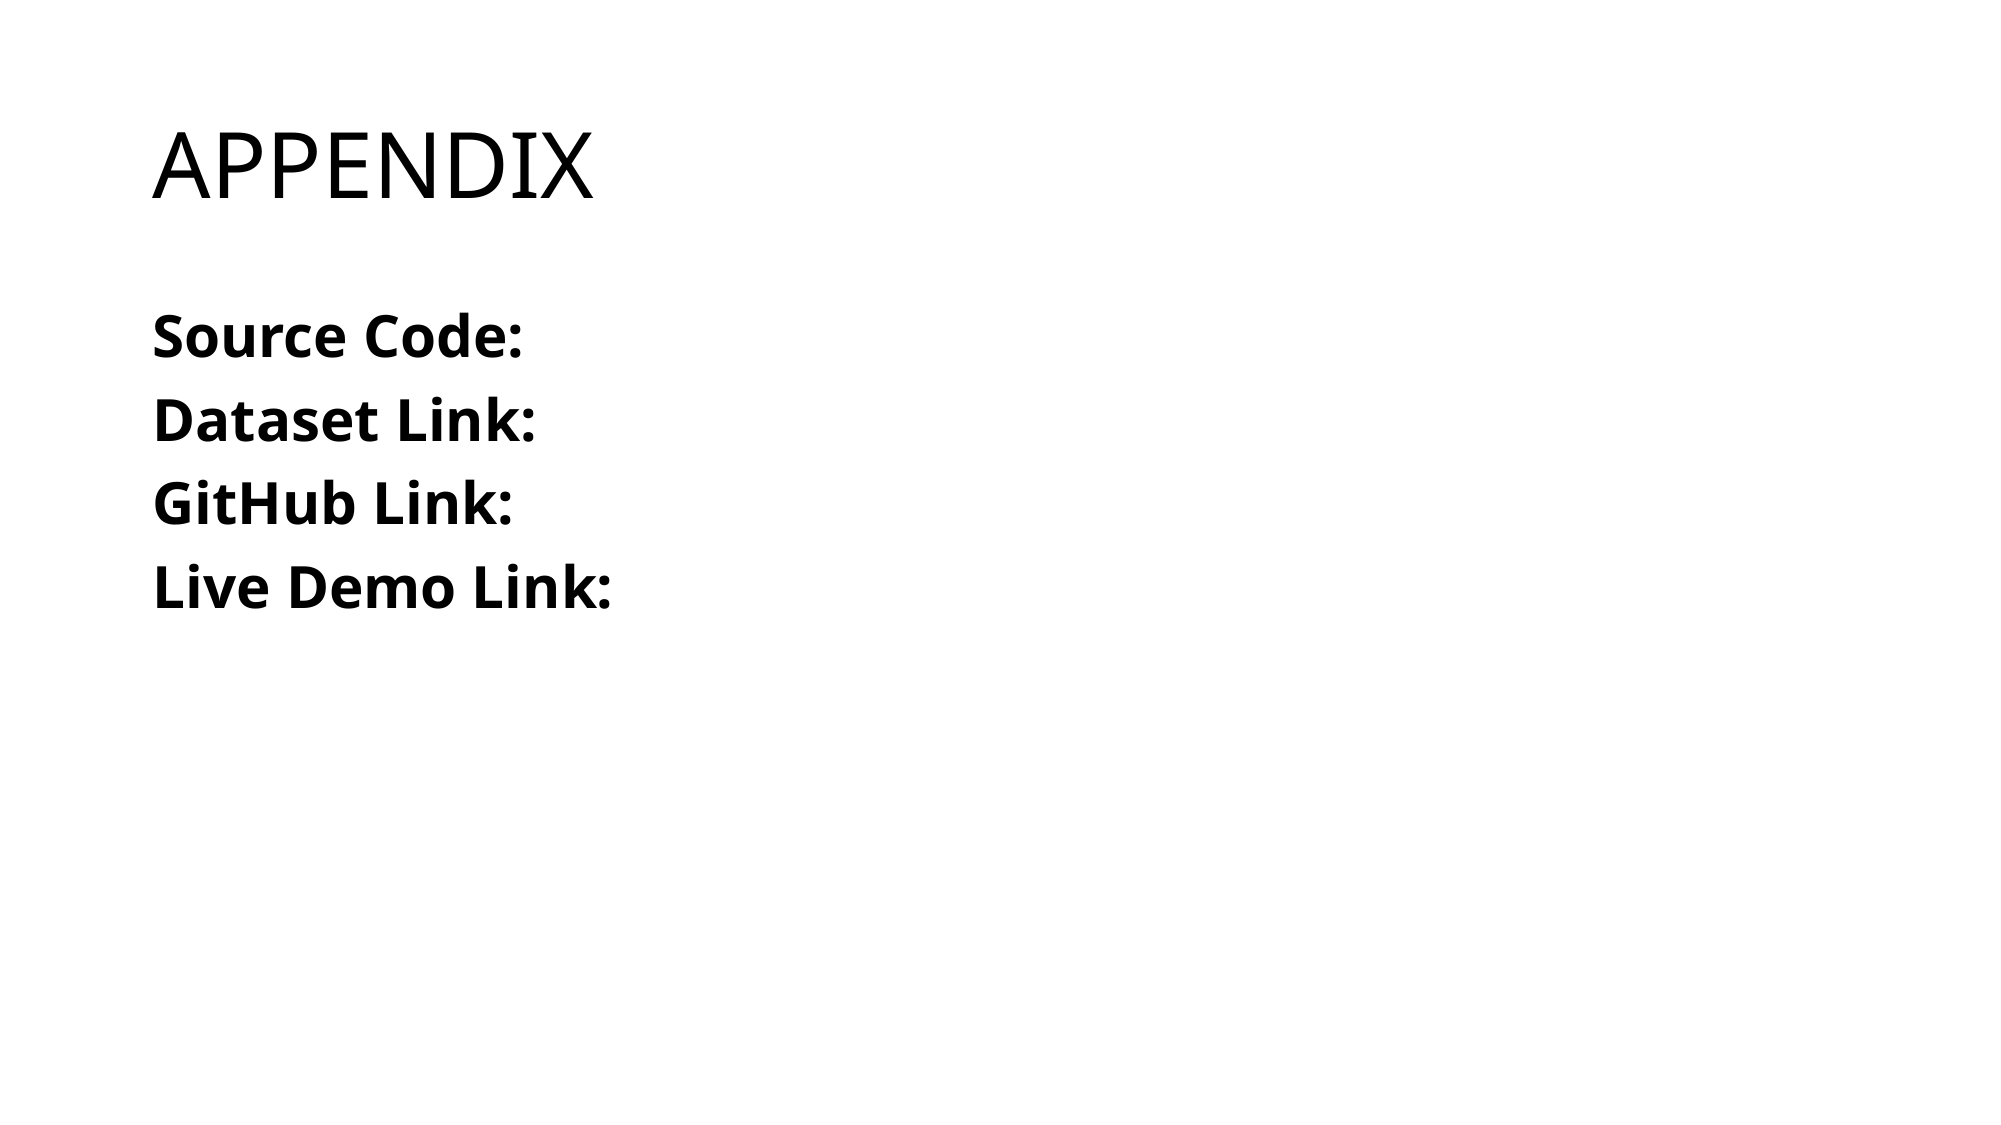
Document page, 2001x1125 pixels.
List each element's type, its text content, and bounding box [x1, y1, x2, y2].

title APPENDIX [137, 59, 1863, 278]
list Source Code: Dataset Link: GitHub Link: Live Demo Link: [137, 299, 1863, 1014]
